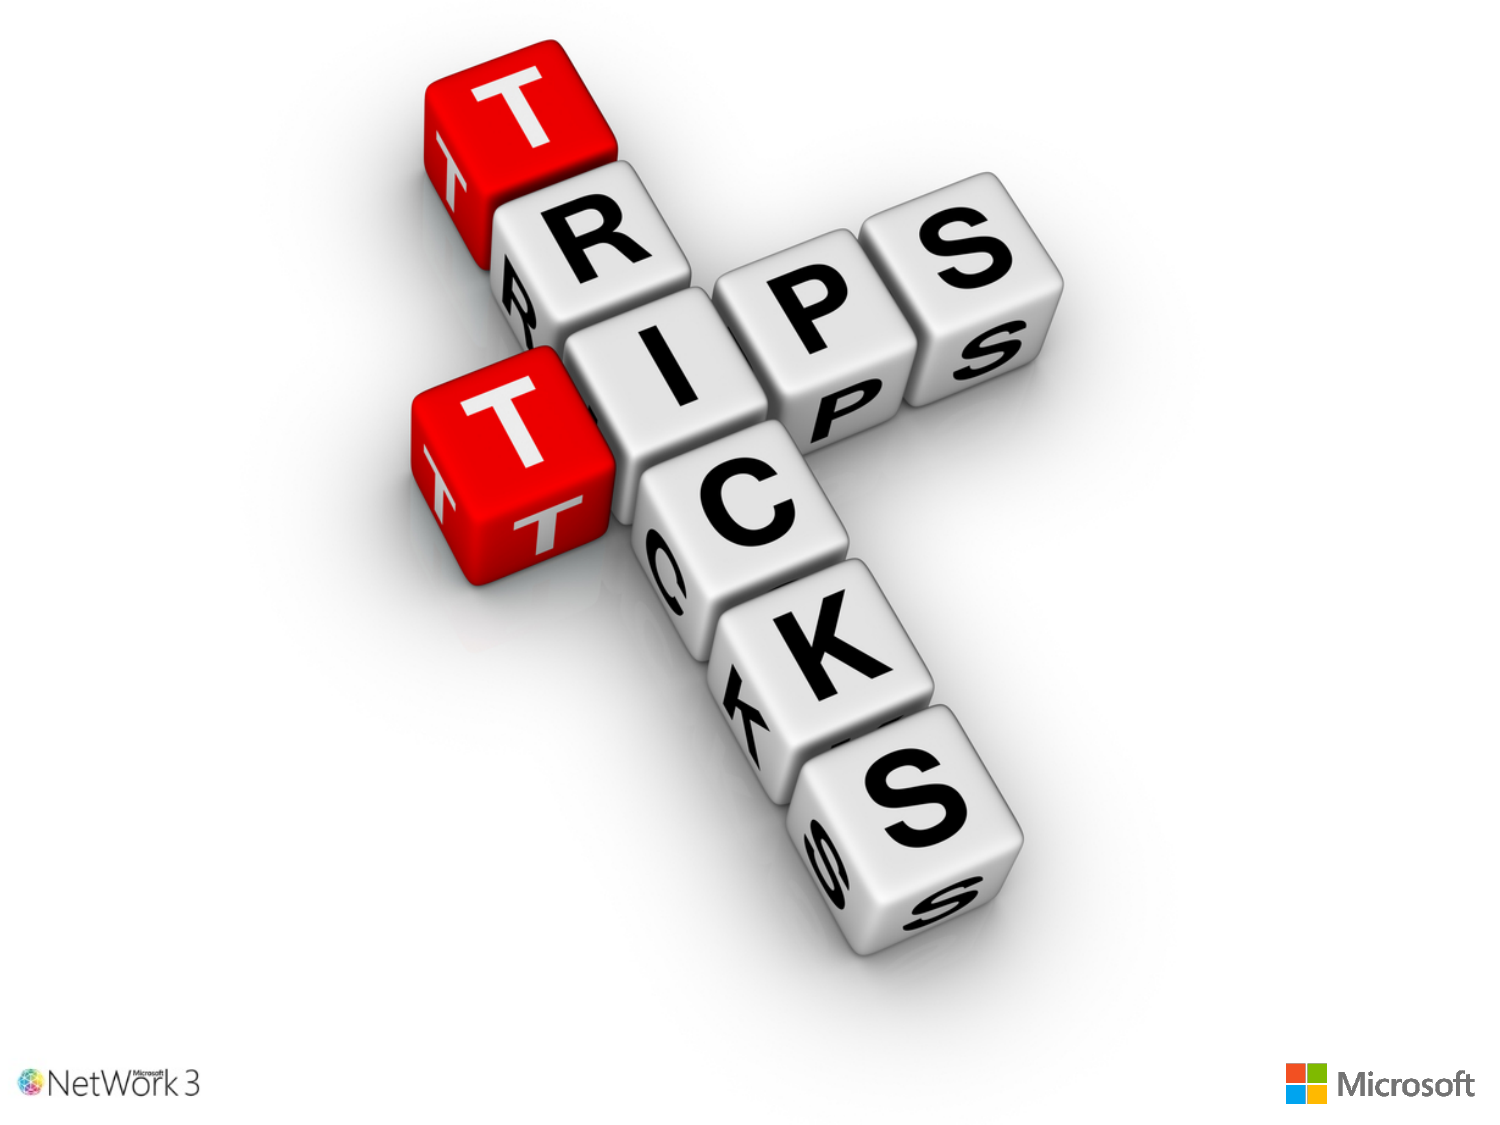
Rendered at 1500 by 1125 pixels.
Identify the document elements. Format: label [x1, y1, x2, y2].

picture [1260, 1040, 1500, 1125]
picture [0, 0, 1212, 1125]
